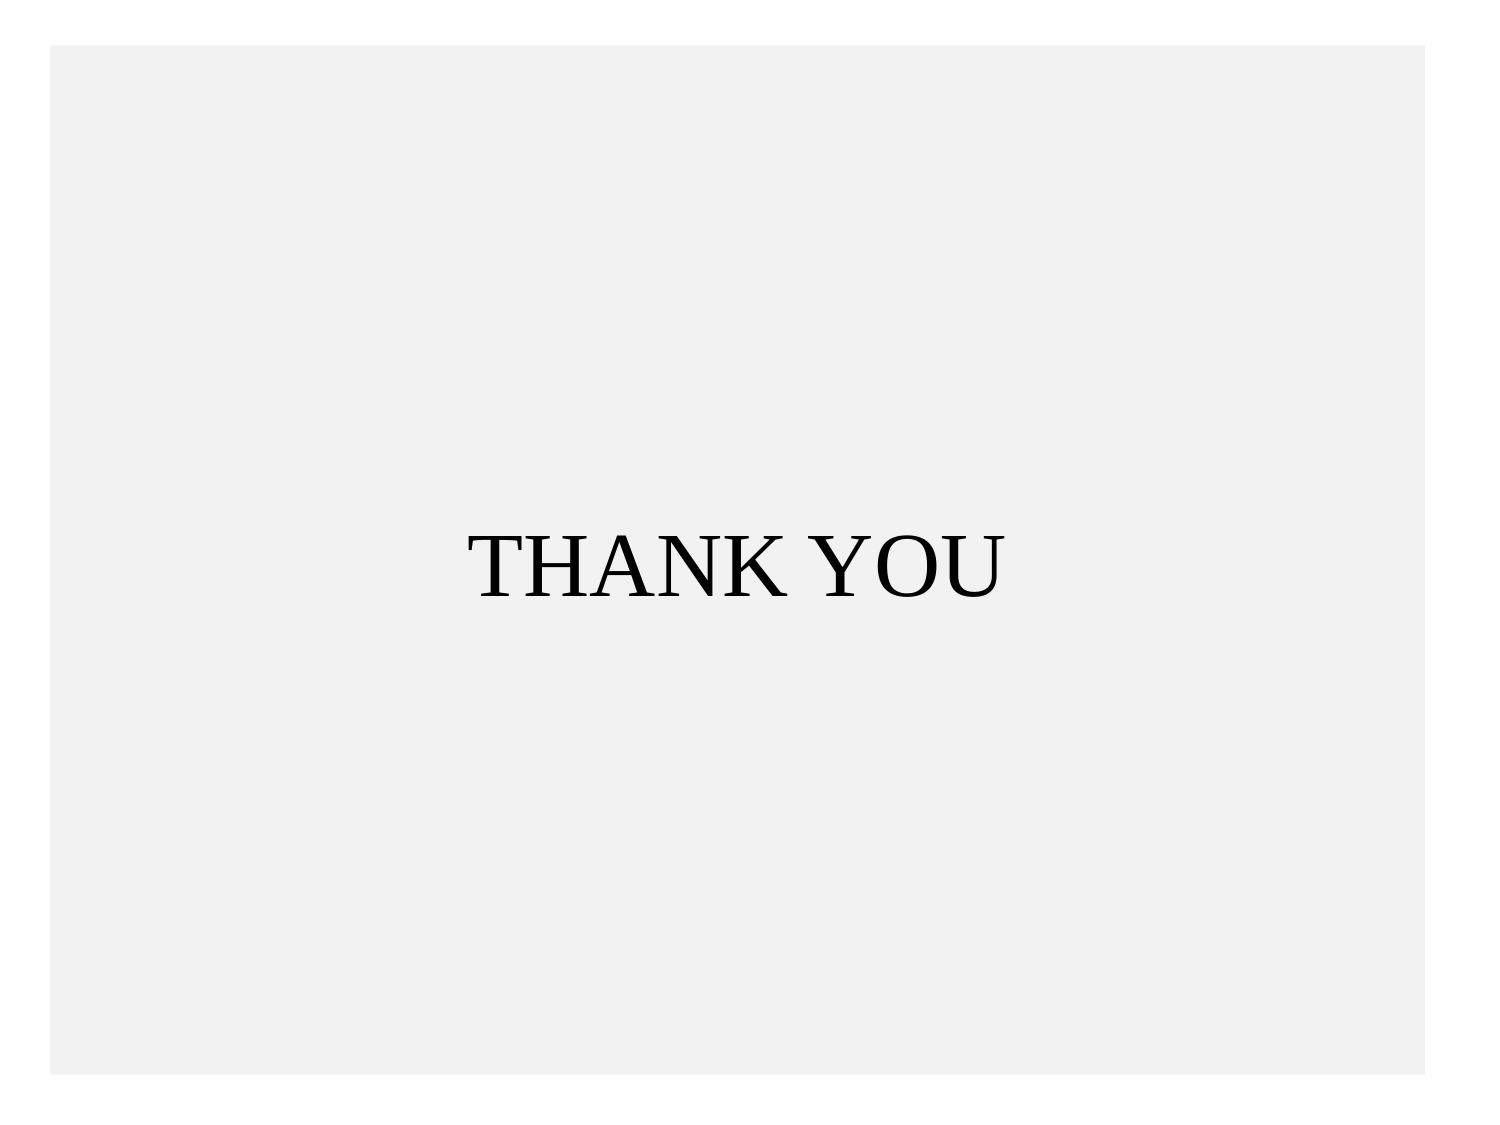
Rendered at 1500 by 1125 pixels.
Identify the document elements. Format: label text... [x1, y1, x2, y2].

title THANK YOU [50, 45, 1425, 1075]
